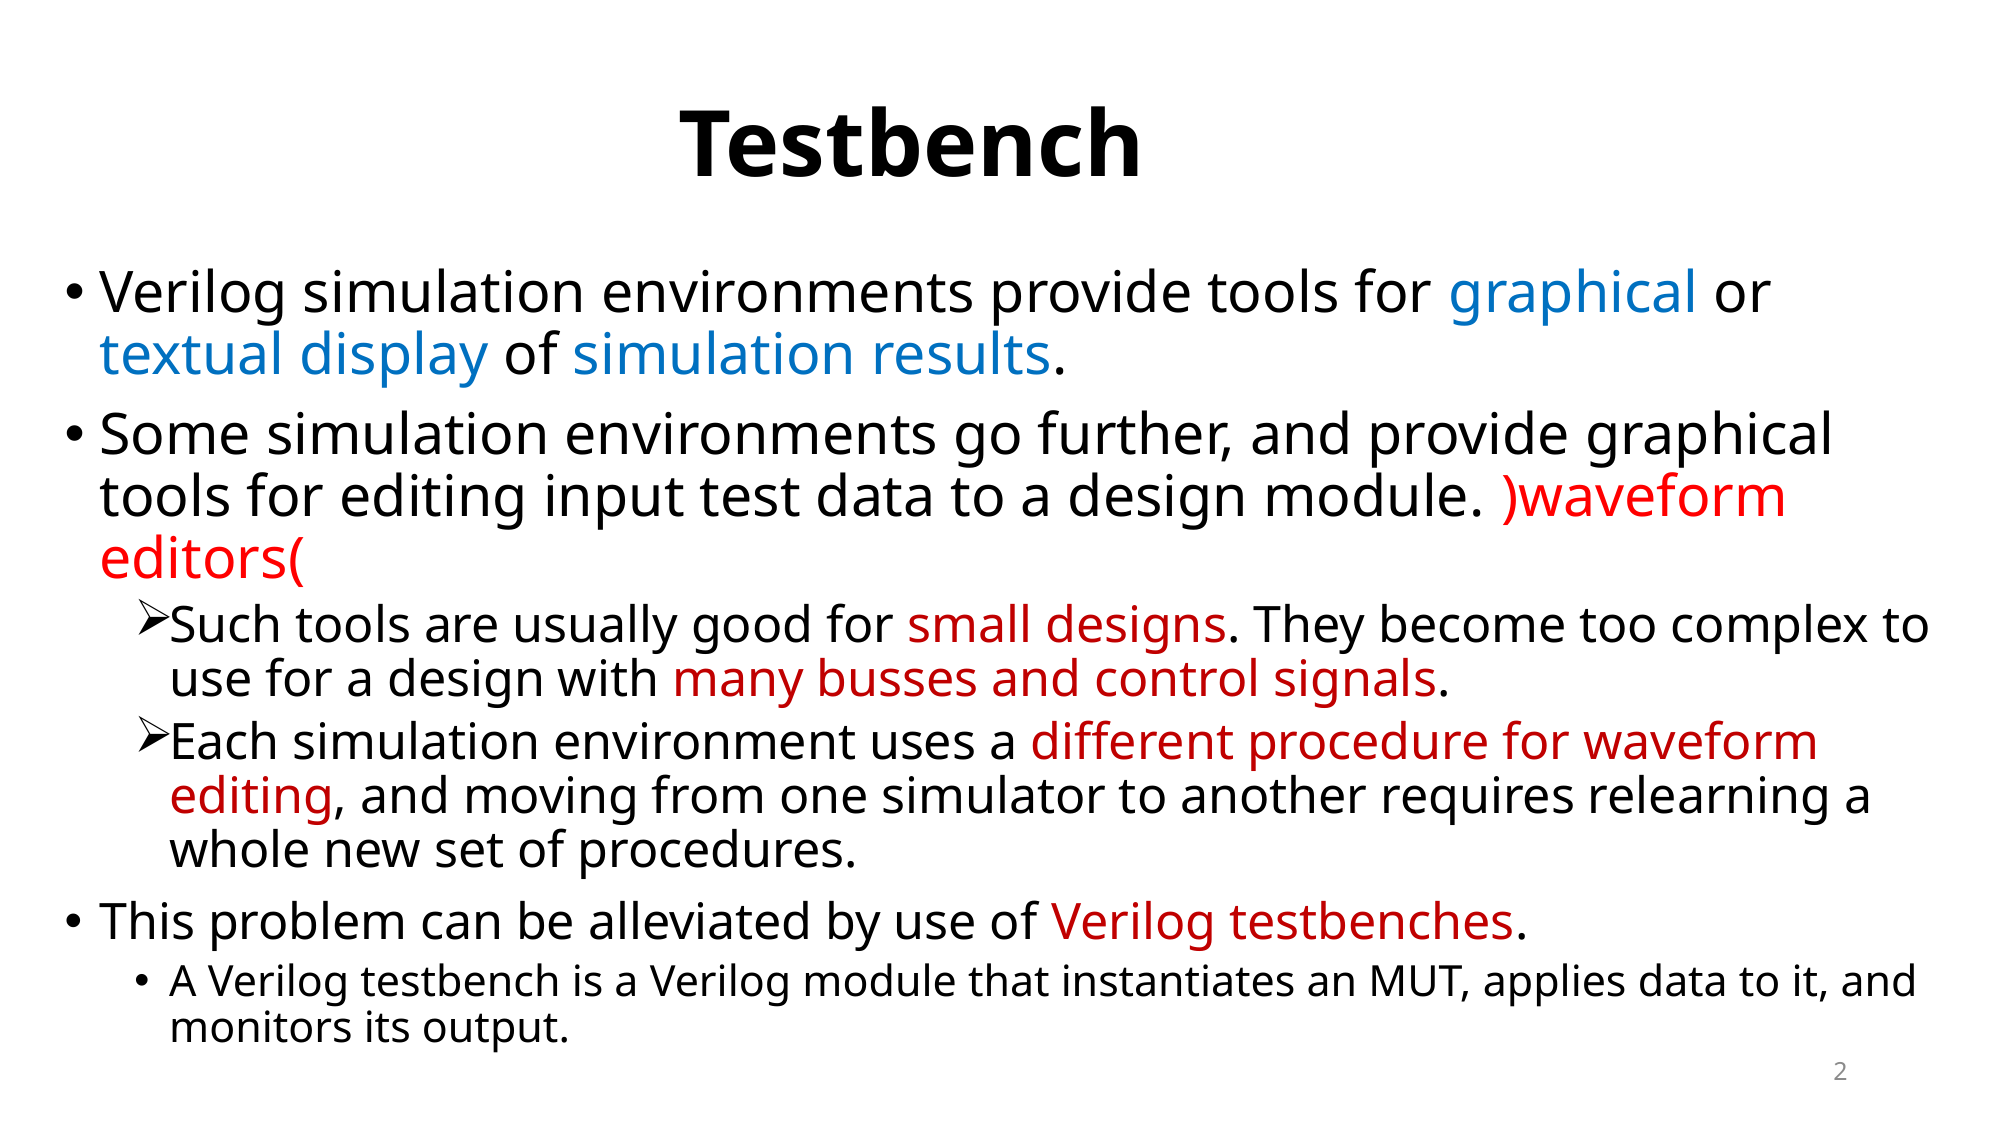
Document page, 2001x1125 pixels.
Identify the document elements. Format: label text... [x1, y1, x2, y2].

list Verilog simulation environments provide tools for graphical or textual display of simulation results. Some simulation environments go further, and provide graphical tools for editing input test data to a design module. )waveform editors( Such tools are usually good for small designs. They become too complex to use for a design with many busses and control signals. Each simulation environment uses a different procedure for waveform editing, and moving from one simulator to another requires relearning a whole new set of procedures. This problem can be alleviated by use of Verilog testbenches. A Verilog testbench is a Verilog module that instantiates an MUT, applies data to it, and monitors its output. [49, 255, 1965, 1066]
title Testbench [49, 38, 1775, 255]
slide_number 2 [1412, 1042, 1863, 1103]
